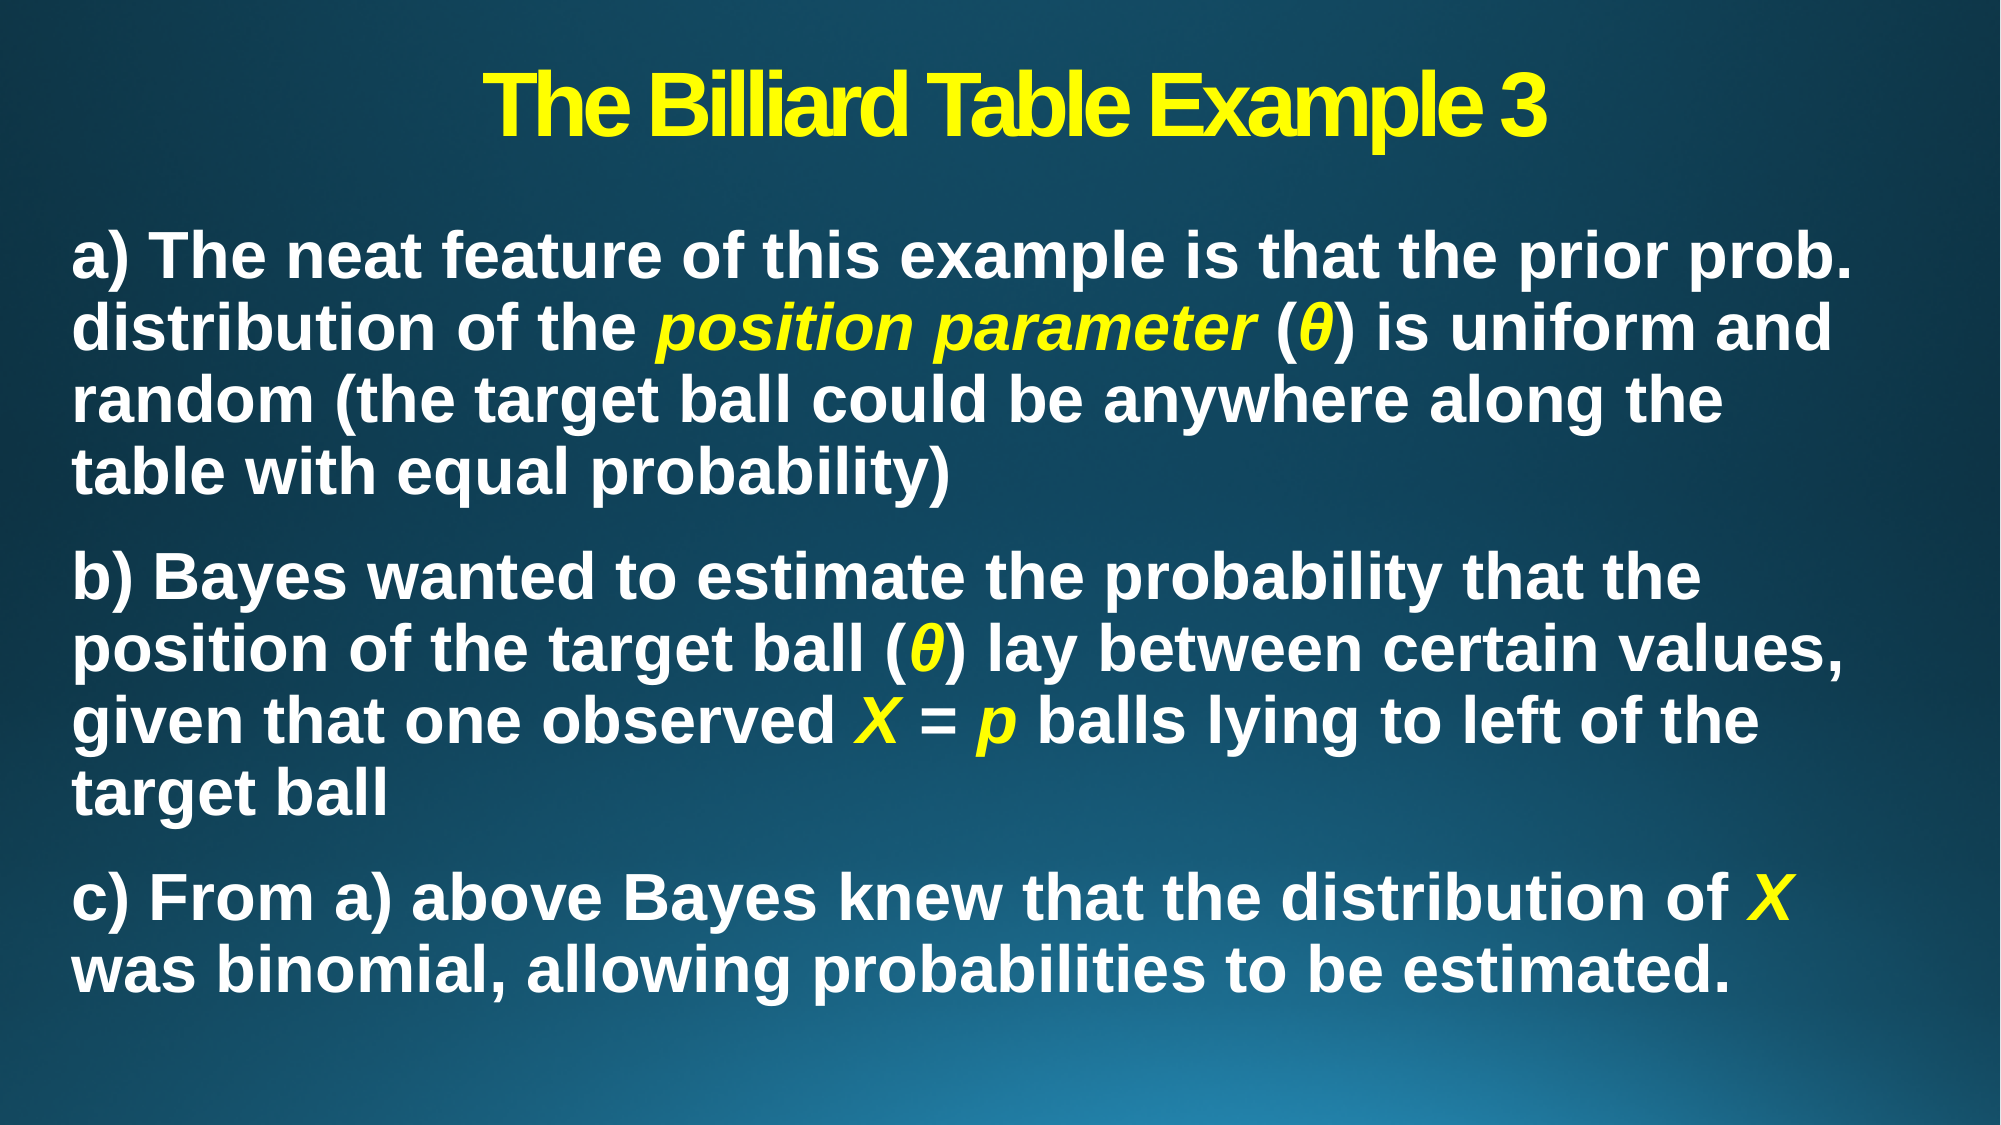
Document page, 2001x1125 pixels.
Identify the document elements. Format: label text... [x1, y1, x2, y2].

title The Billiard Table Example 3 [266, 49, 1767, 213]
subtitle a) The neat feature of this example is that the prior prob. distribution of the position parameter (θ) is uniform and random (the target ball could be anywhere along the table with equal probability) b) Bayes wanted to estimate the probability that the position of the target ball (θ) lay between certain values, given that one observed X = p balls lying to left of the target ball c) From a) above Bayes knew that the distribution of X was binomial, allowing probabilities to be estimated. [56, 213, 1887, 892]
picture [0, 0, 2001, 1125]
